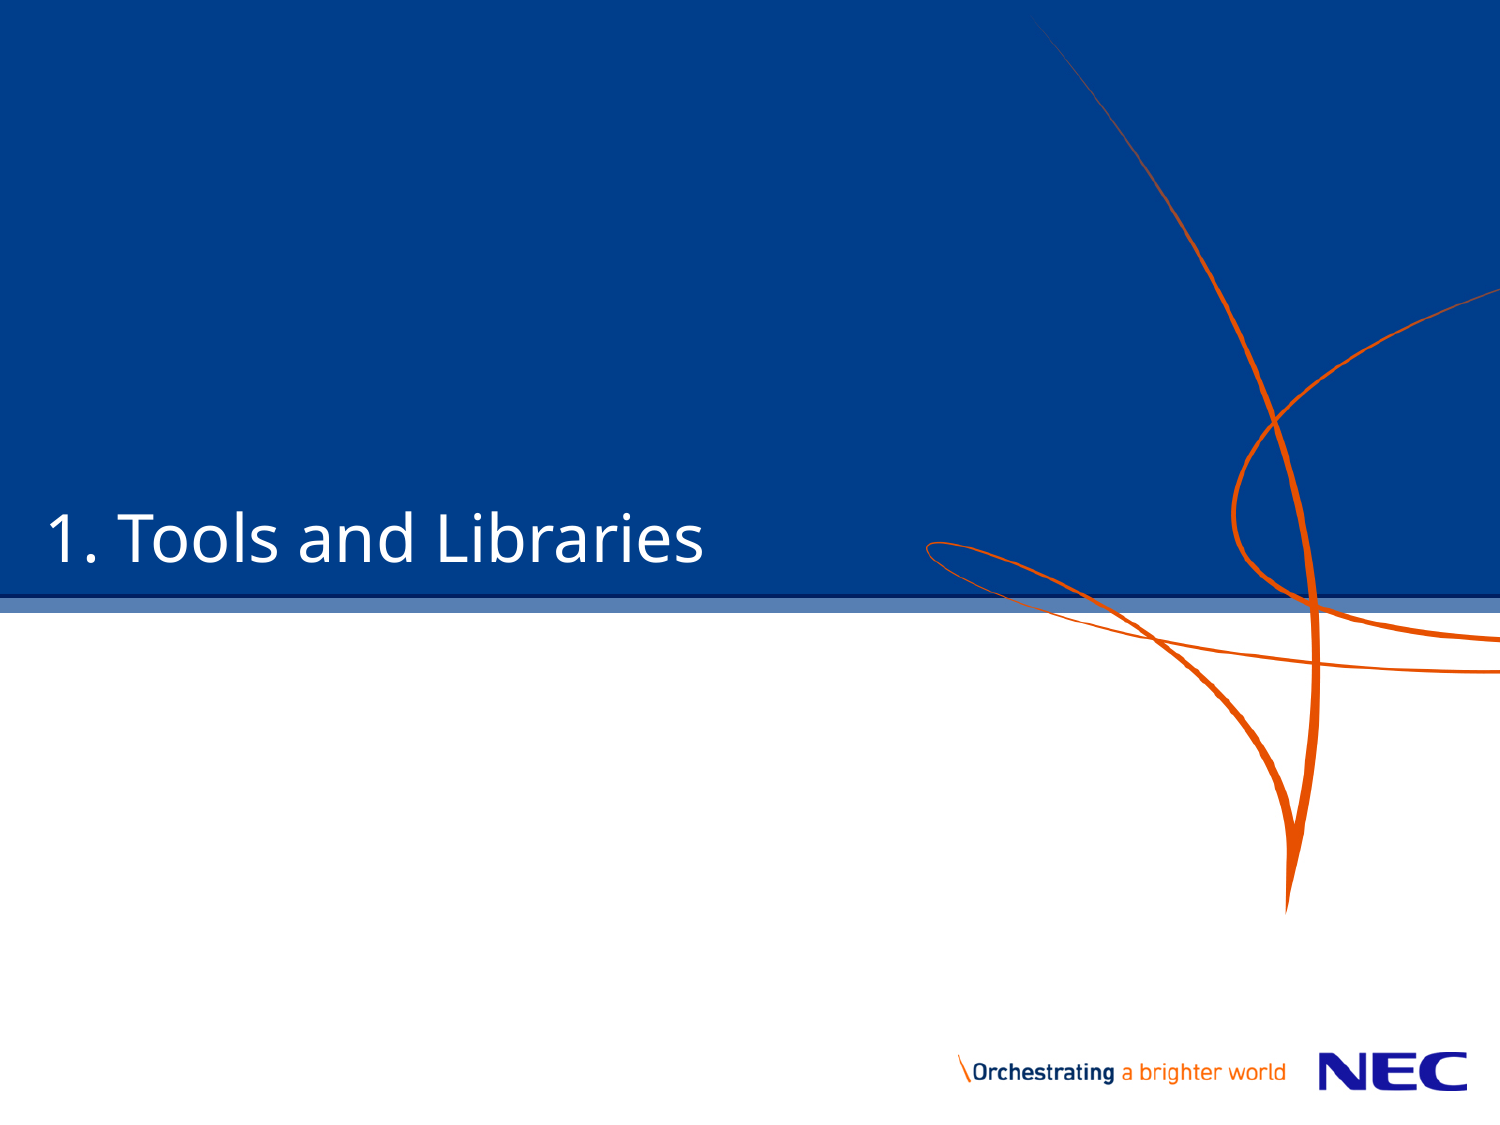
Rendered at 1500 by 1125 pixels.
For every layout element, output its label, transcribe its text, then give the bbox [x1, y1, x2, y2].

picture [0, 0, 1500, 1125]
title 1. Tools and Libraries [29, 489, 1471, 577]
